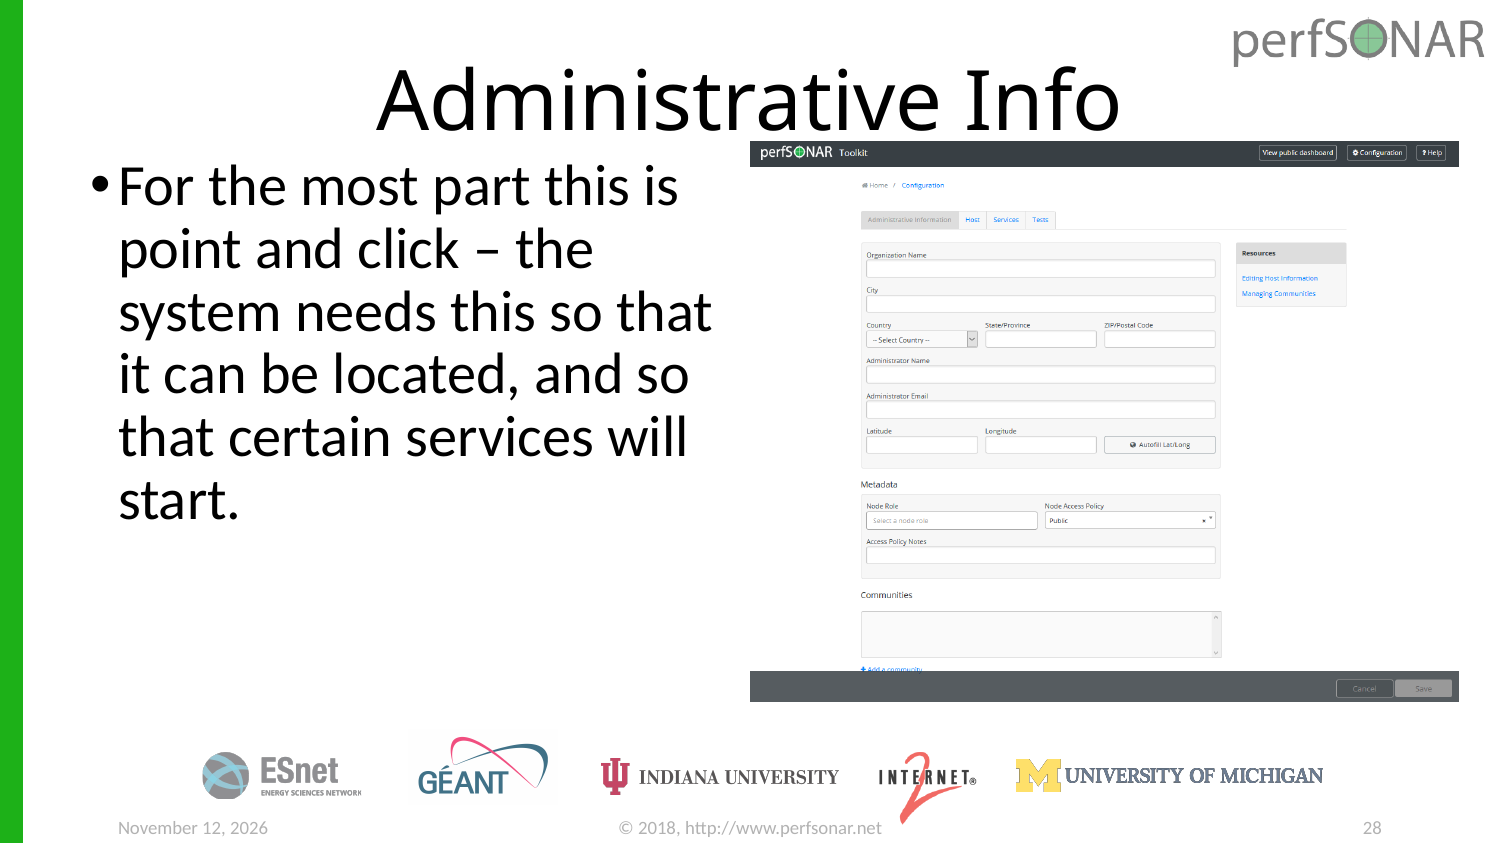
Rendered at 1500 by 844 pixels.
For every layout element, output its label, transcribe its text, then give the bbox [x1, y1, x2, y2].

slide_number 19 [408, 760, 558, 805]
slide_number 19 [876, 750, 979, 811]
list For the most part this is point and click – the system needs this so that it can be located, and so that certain services will start. [75, 148, 750, 760]
slide_number 19 [601, 758, 839, 795]
footer © 2018, http://www.perfsonar.net [496, 811, 1004, 843]
title Administrative Info [75, 59, 1425, 148]
picture [1016, 759, 1323, 792]
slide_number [103, 811, 441, 843]
slide_number 28 [1059, 811, 1397, 843]
picture [749, 141, 1459, 702]
